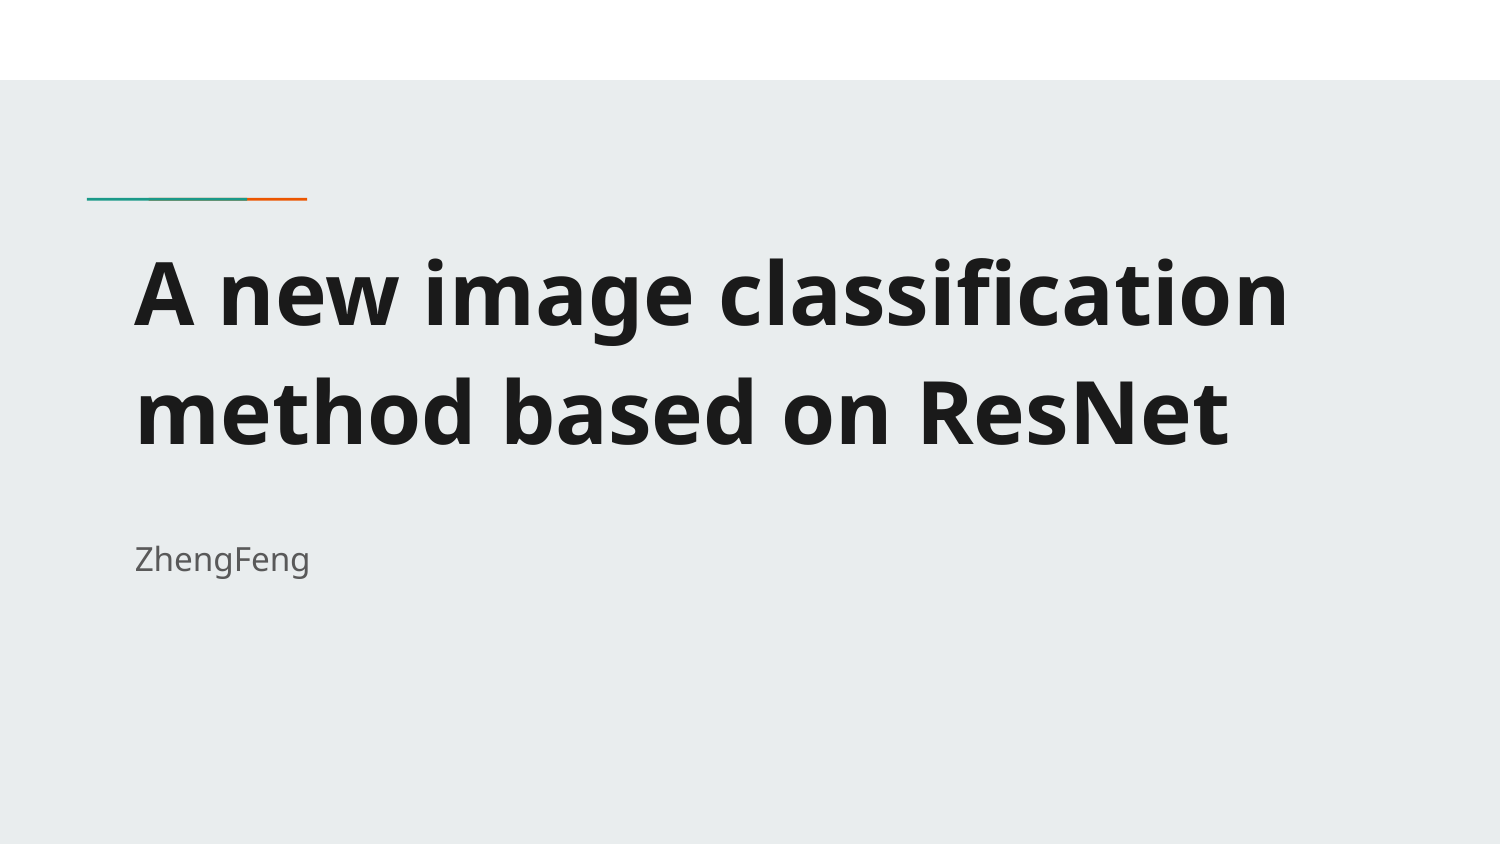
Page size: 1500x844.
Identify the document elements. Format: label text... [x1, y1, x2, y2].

title A new image classification method based on ResNet [119, 216, 1381, 490]
subtitle ZhengFeng [119, 520, 1381, 610]
